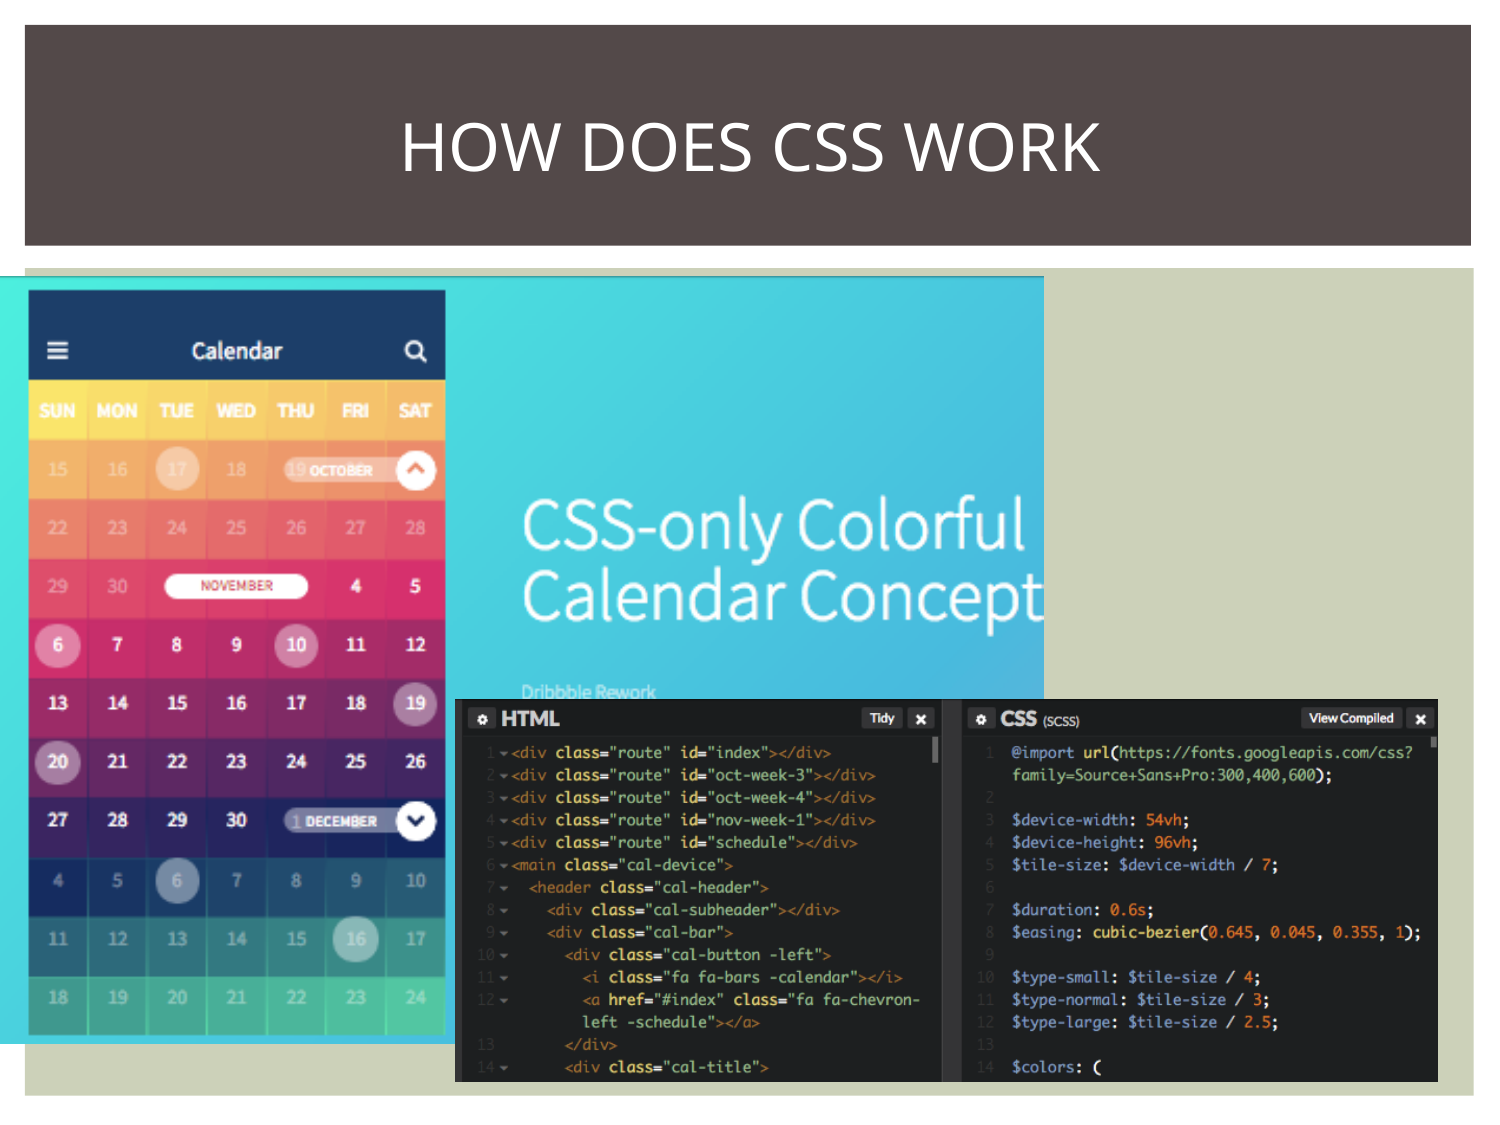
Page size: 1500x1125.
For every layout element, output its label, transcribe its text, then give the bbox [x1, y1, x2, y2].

picture [0, 276, 1438, 1082]
title HOW DOES CSS WORK [62, 58, 1438, 232]
